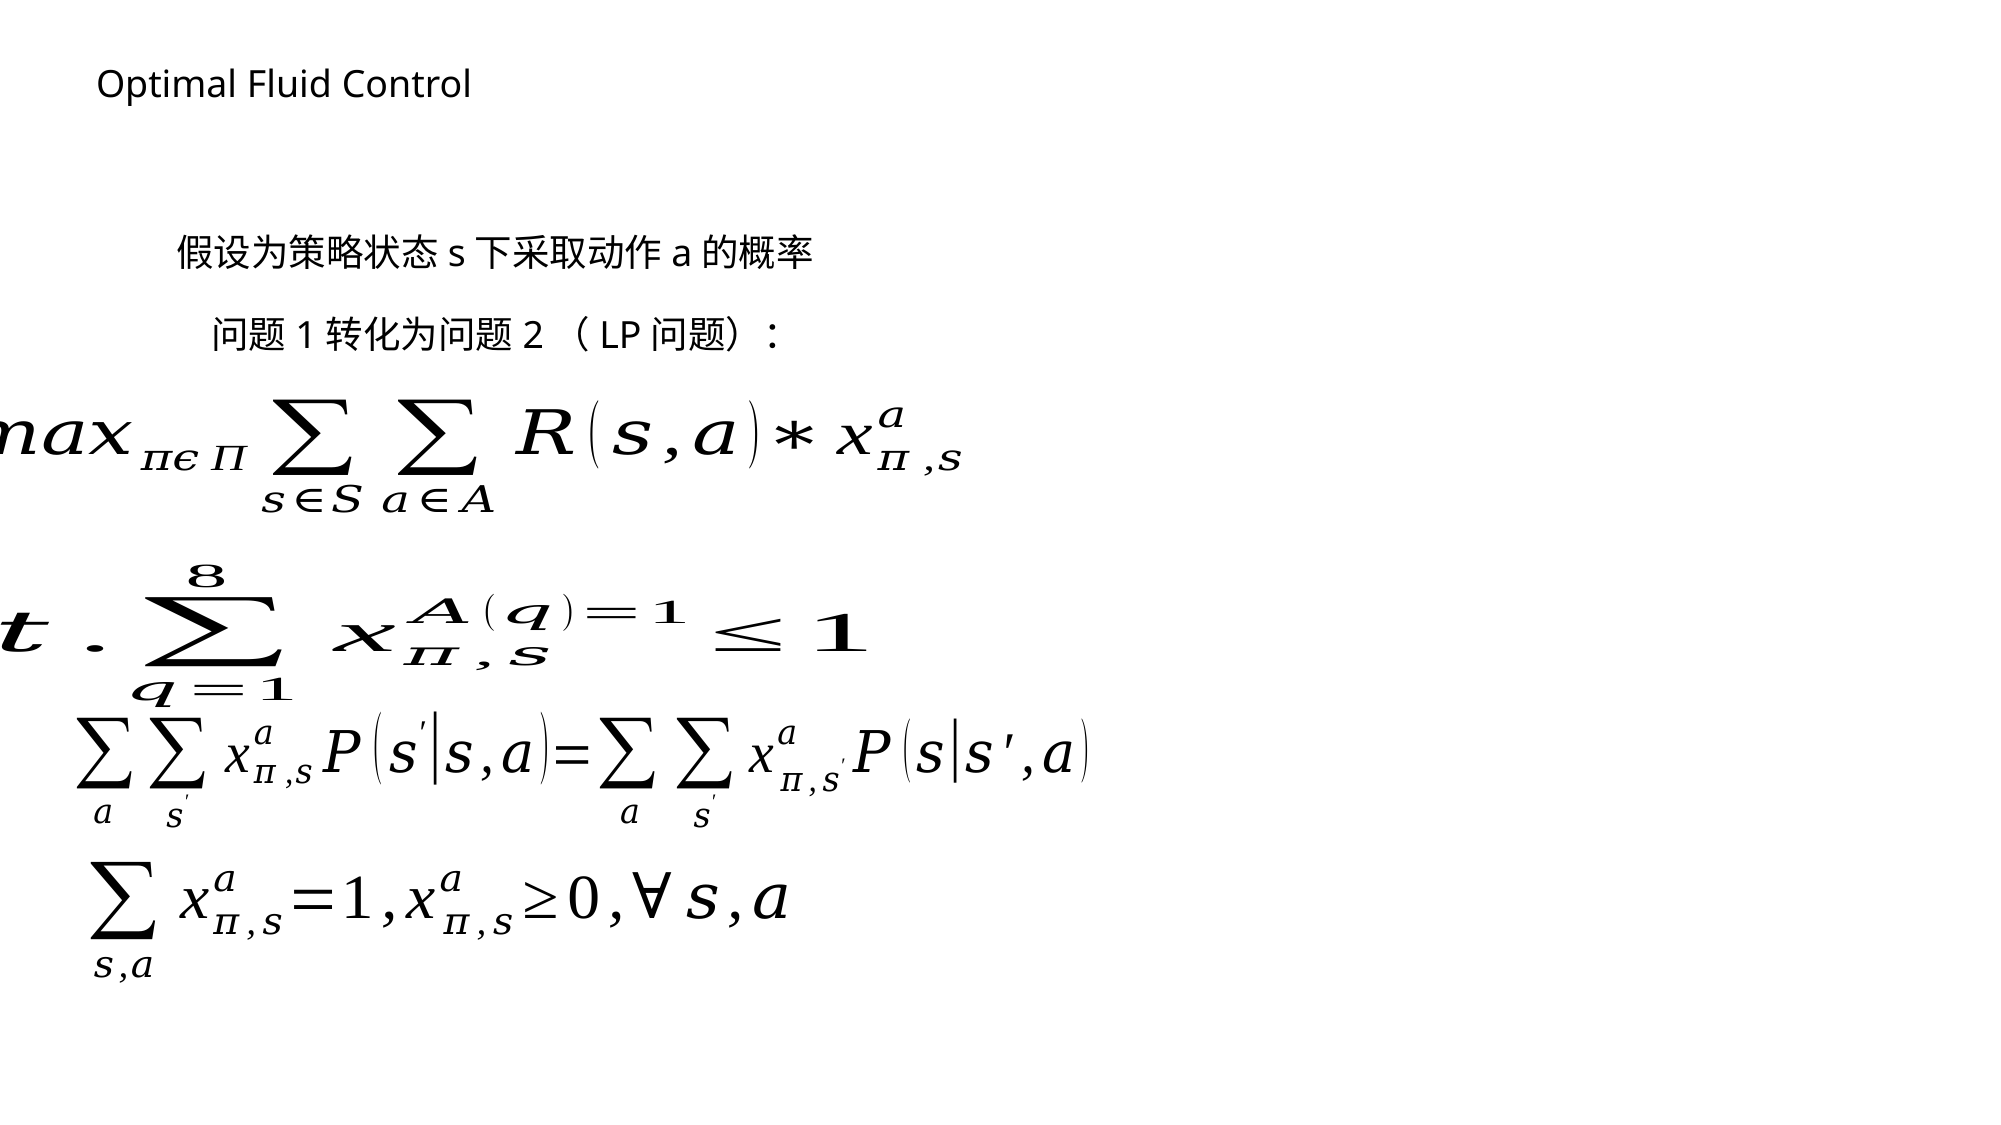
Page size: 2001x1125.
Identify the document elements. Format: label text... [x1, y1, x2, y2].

text_box Optimal Fluid Control [81, 52, 1082, 113]
text_box 问题1转化为问题2（LP问题）： [196, 303, 793, 364]
